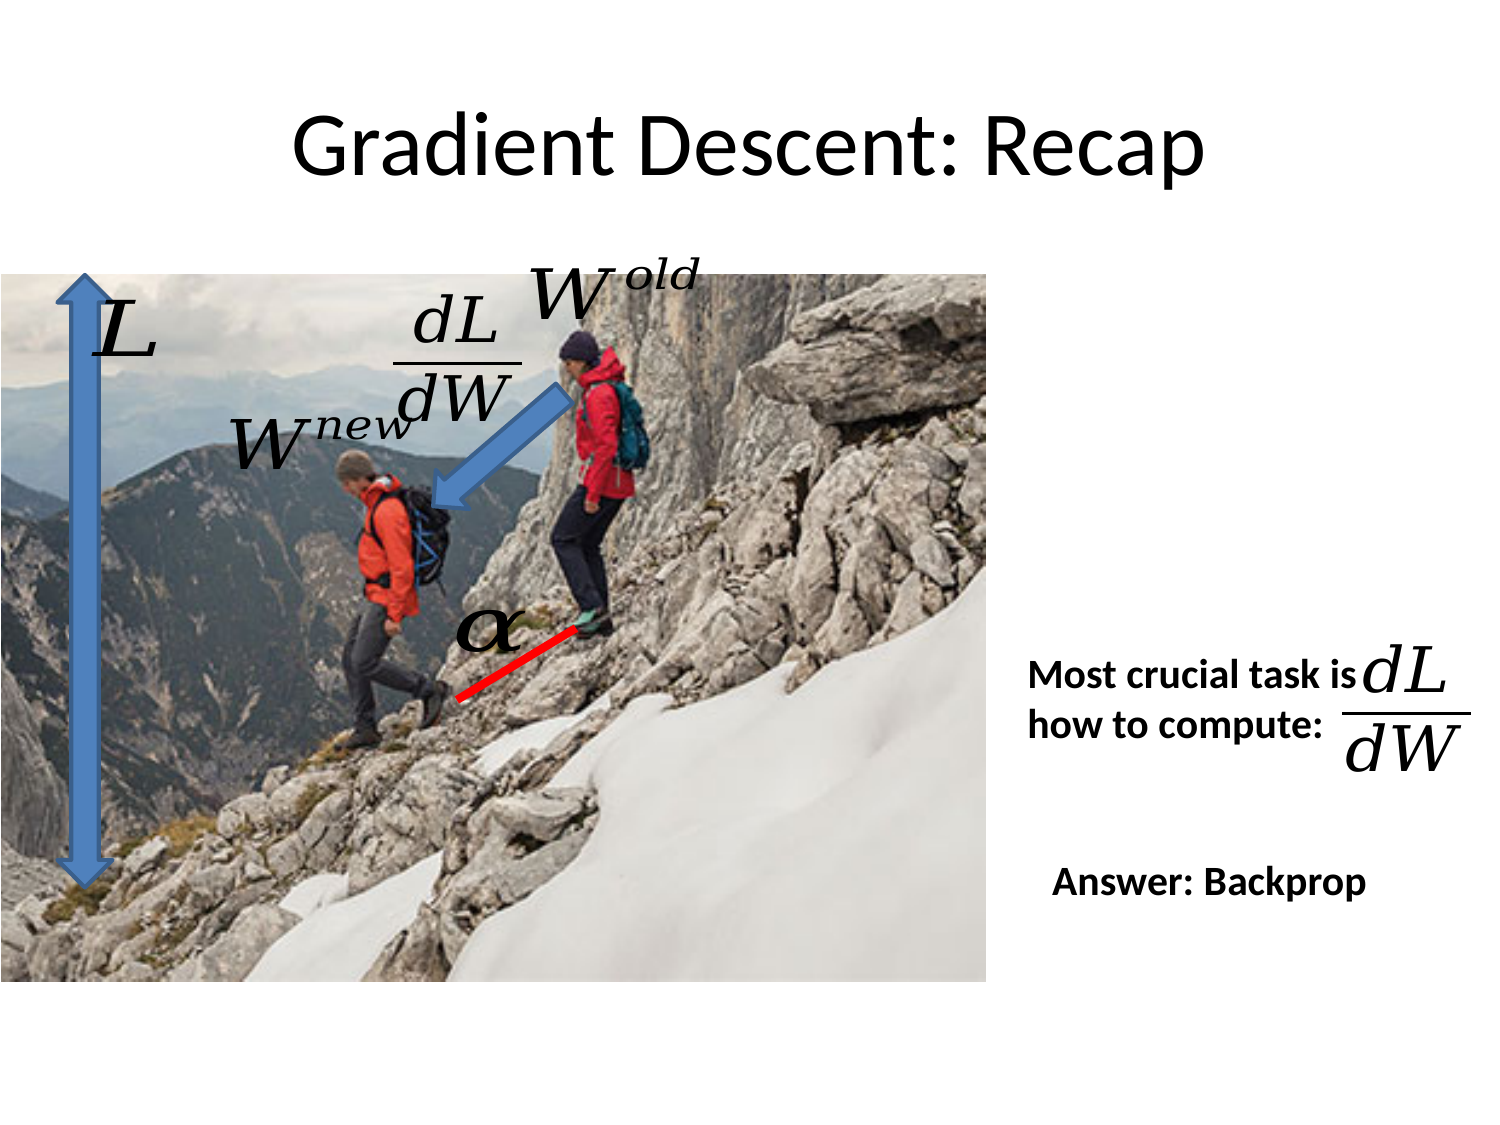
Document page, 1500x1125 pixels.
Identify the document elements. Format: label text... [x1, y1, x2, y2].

text_box Answer: Backprop [1037, 846, 1439, 912]
title Gradient Descent: Recap [75, 45, 1425, 233]
picture [0, 274, 986, 982]
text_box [456, 627, 577, 701]
text_box Most crucial task is how to compute: [1012, 639, 1414, 755]
